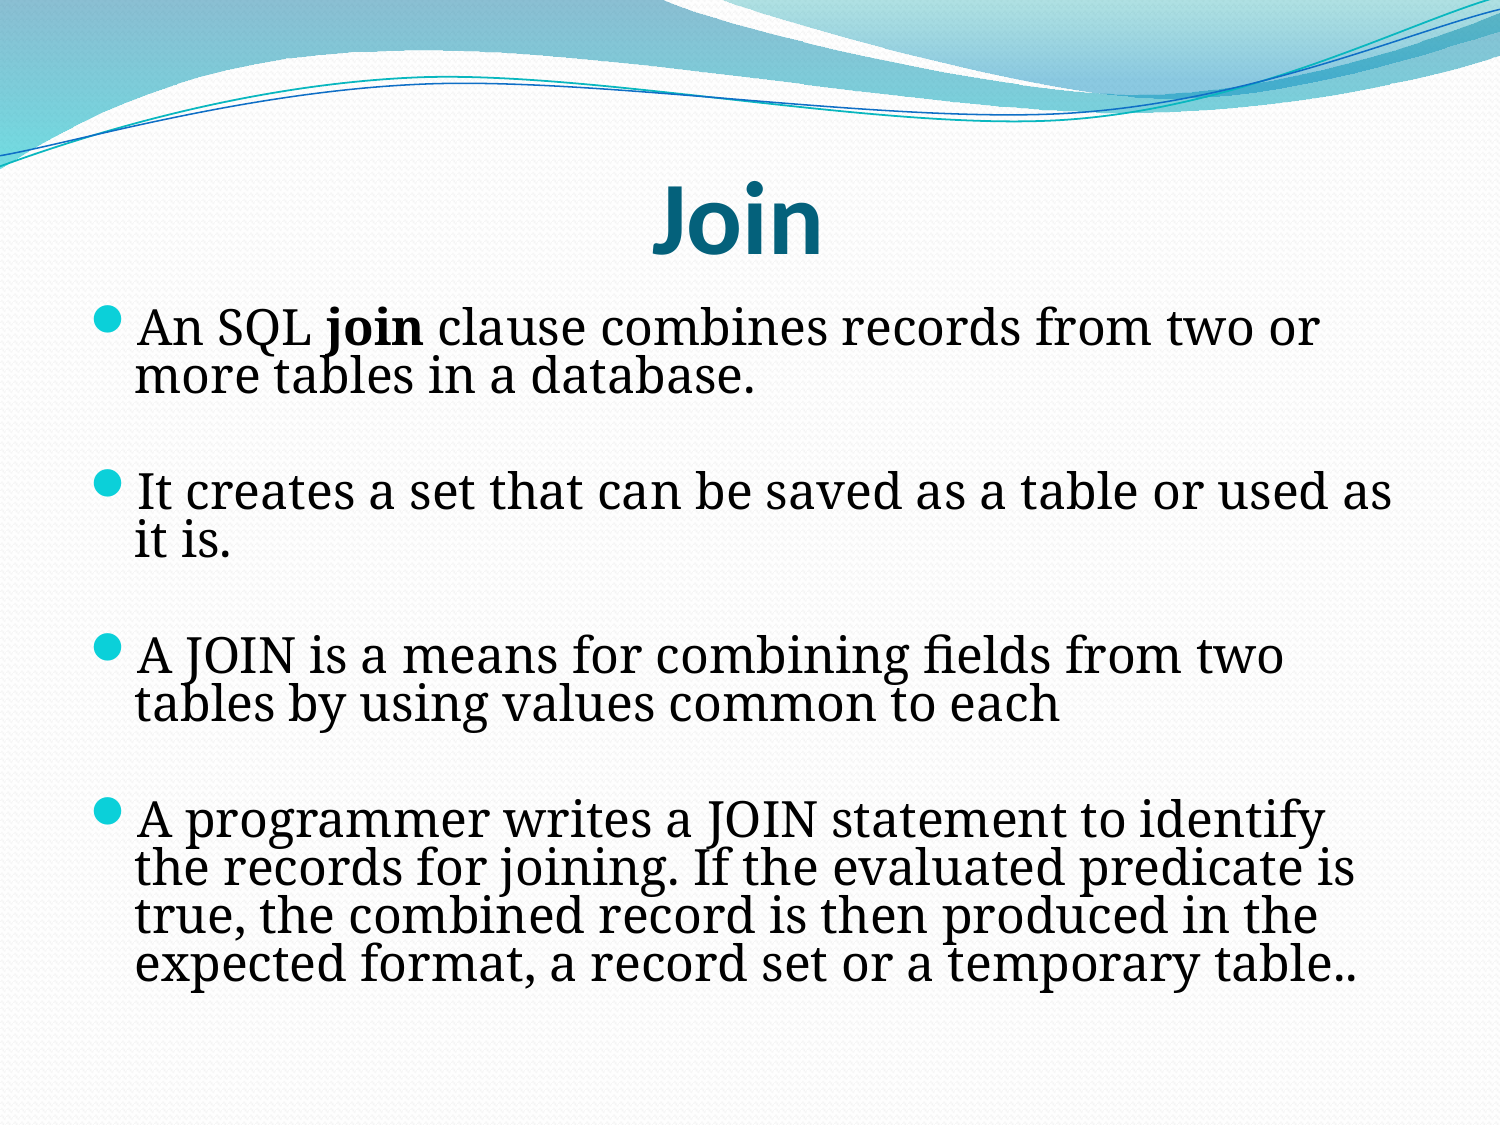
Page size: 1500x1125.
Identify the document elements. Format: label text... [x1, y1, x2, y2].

list An SQL join clause combines records from two or more tables in a database. It creates a set that can be saved as a table or used as it is. A JOIN is a means for combining fields from two tables by using values common to each A programmer writes a JOIN statement to identify the records for joining. If the evaluated predicate is true, the combined record is then produced in the expected format, a record set or a temporary table.. [75, 299, 1425, 1005]
title Join [75, 87, 1425, 275]
